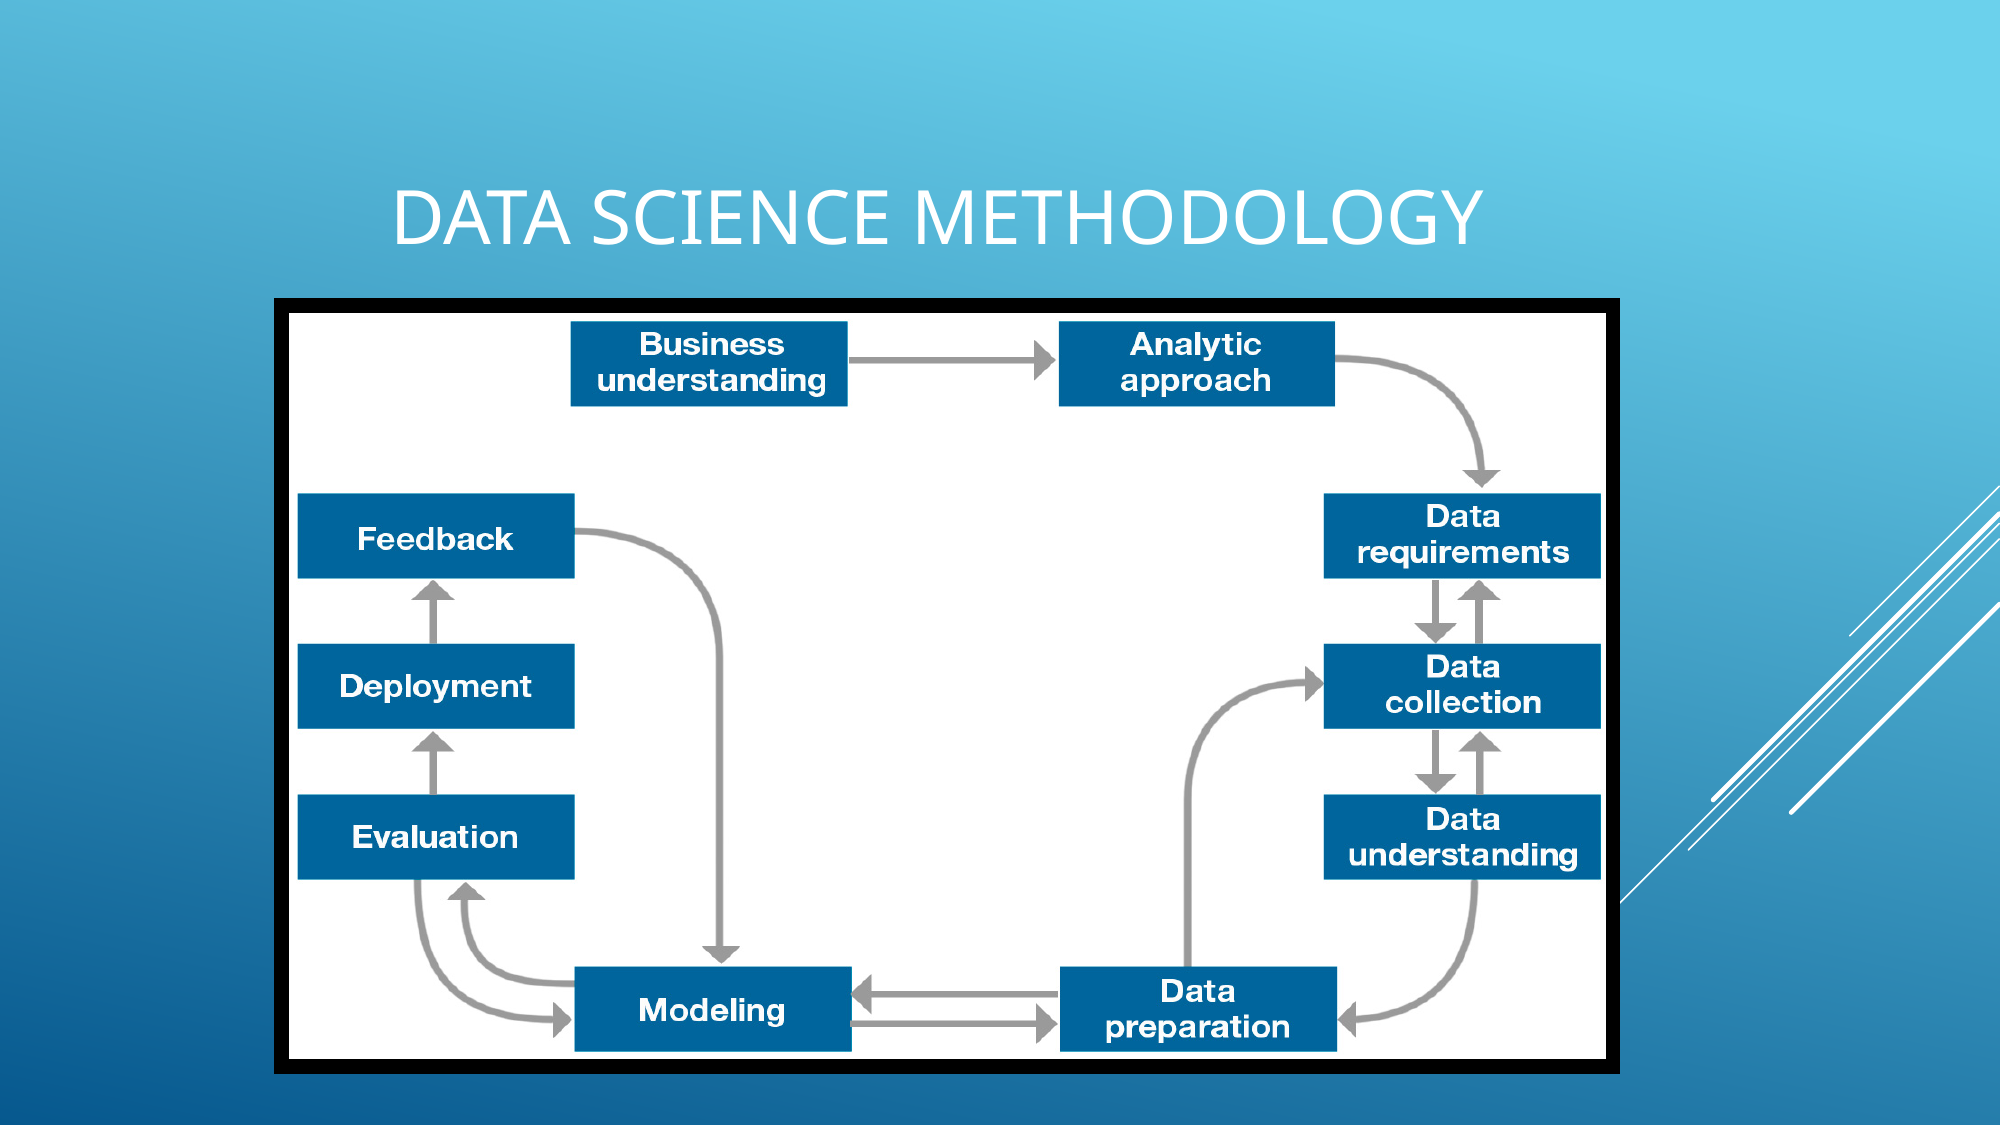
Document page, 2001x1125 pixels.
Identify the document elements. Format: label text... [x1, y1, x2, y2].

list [288, 312, 1606, 1060]
title Data science methodology [288, 131, 1606, 267]
